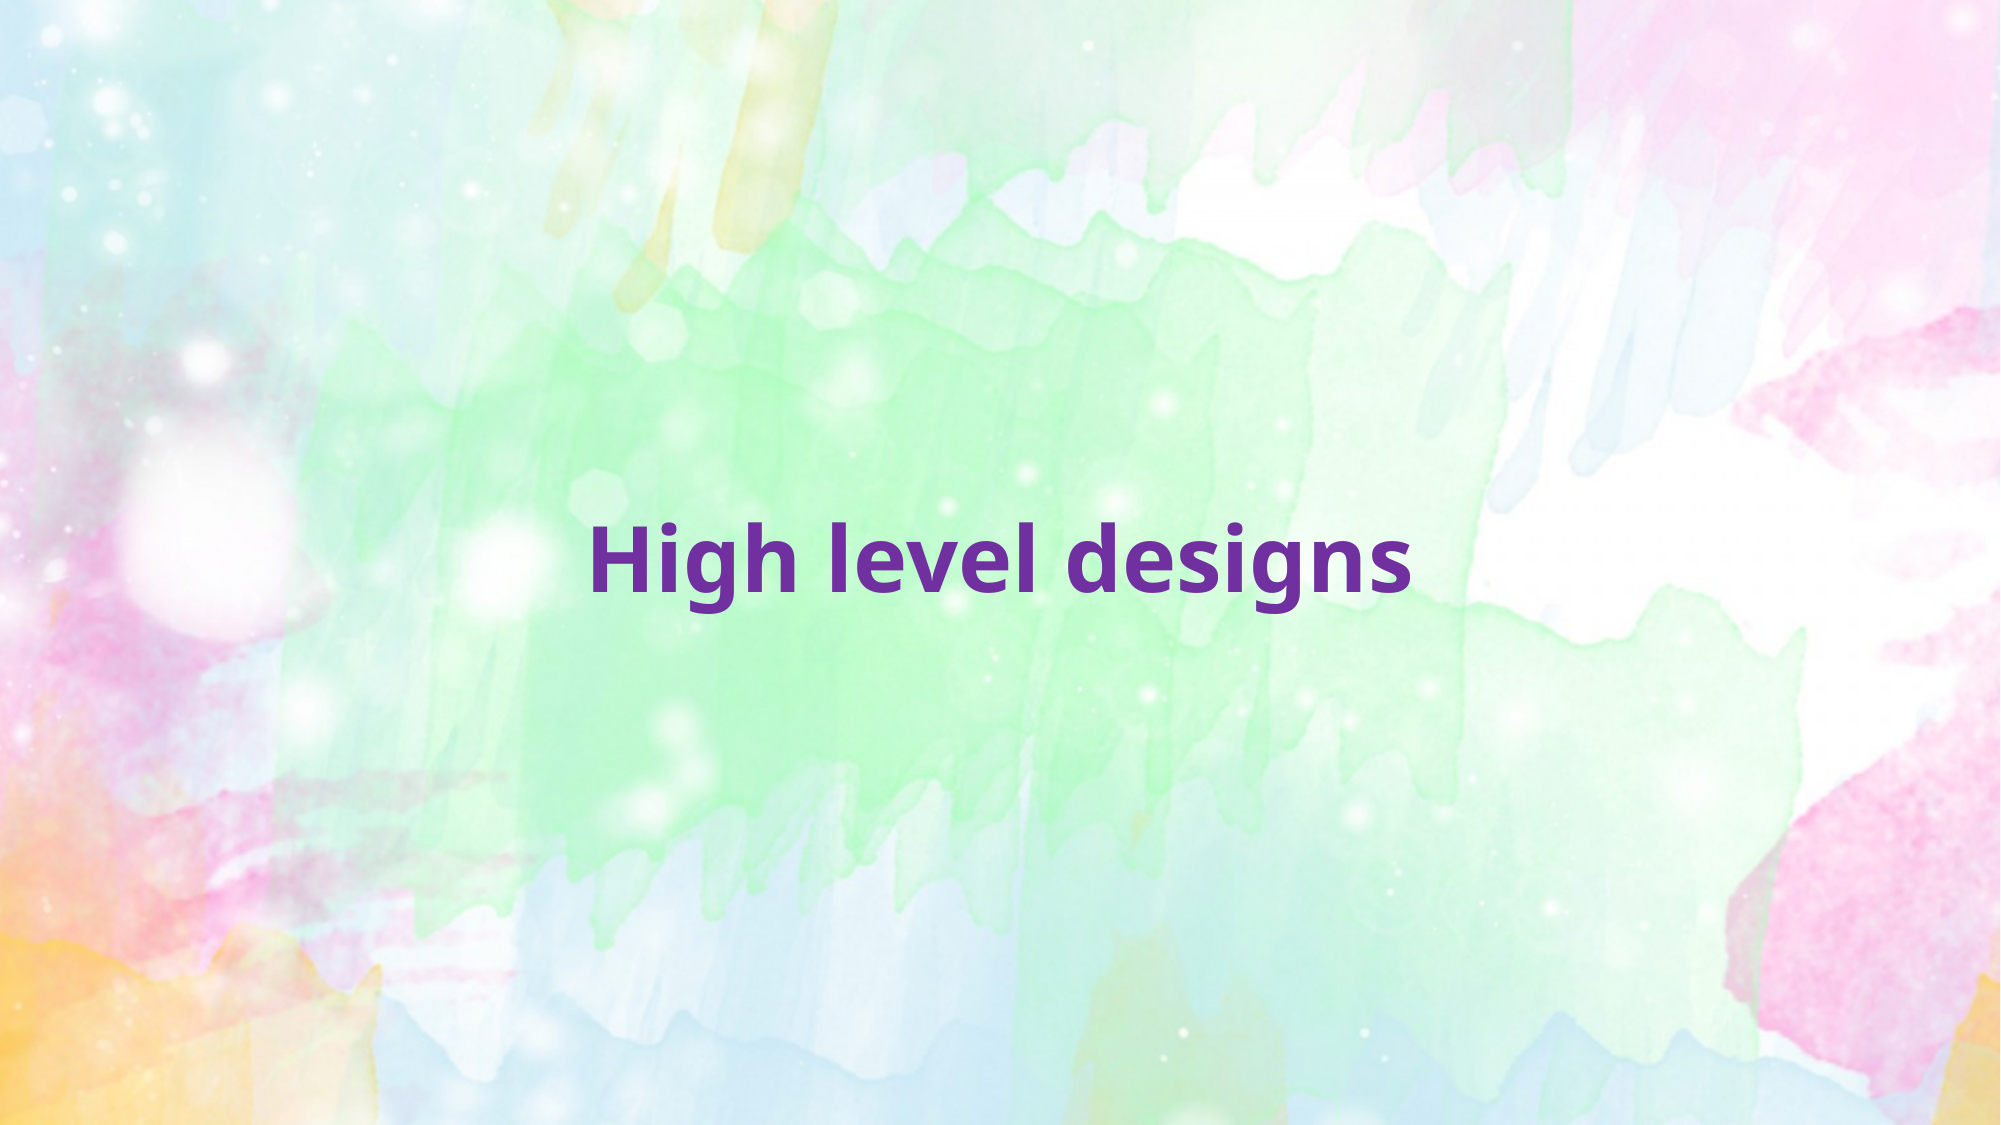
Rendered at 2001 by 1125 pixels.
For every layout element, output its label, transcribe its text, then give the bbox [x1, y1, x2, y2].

picture [0, 0, 2001, 1125]
title High level designs [137, 453, 1863, 672]
